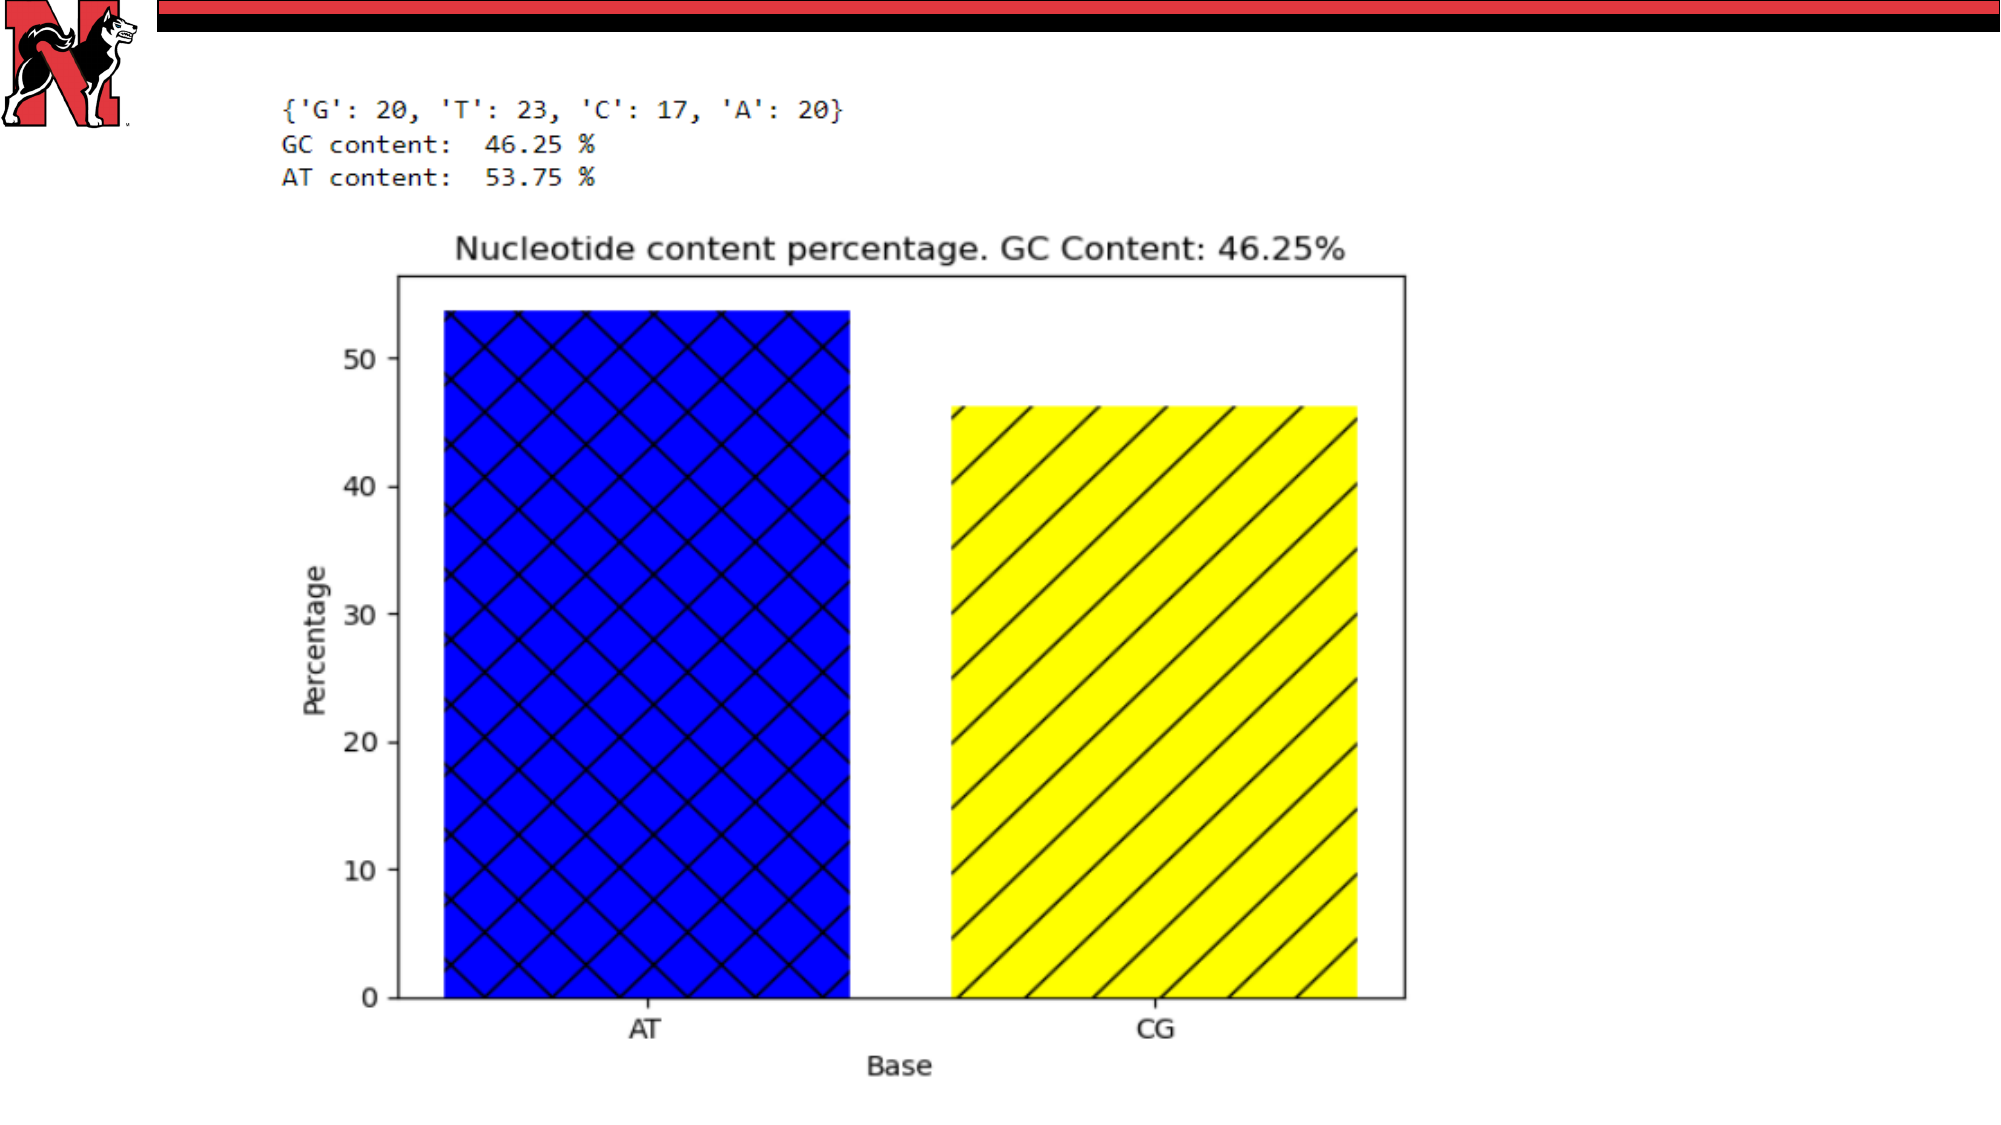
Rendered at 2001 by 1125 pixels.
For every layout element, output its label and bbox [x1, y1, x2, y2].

picture [212, 84, 1547, 1096]
text_box [157, 0, 2000, 16]
text_box [157, 16, 2000, 32]
picture [0, 0, 138, 133]
